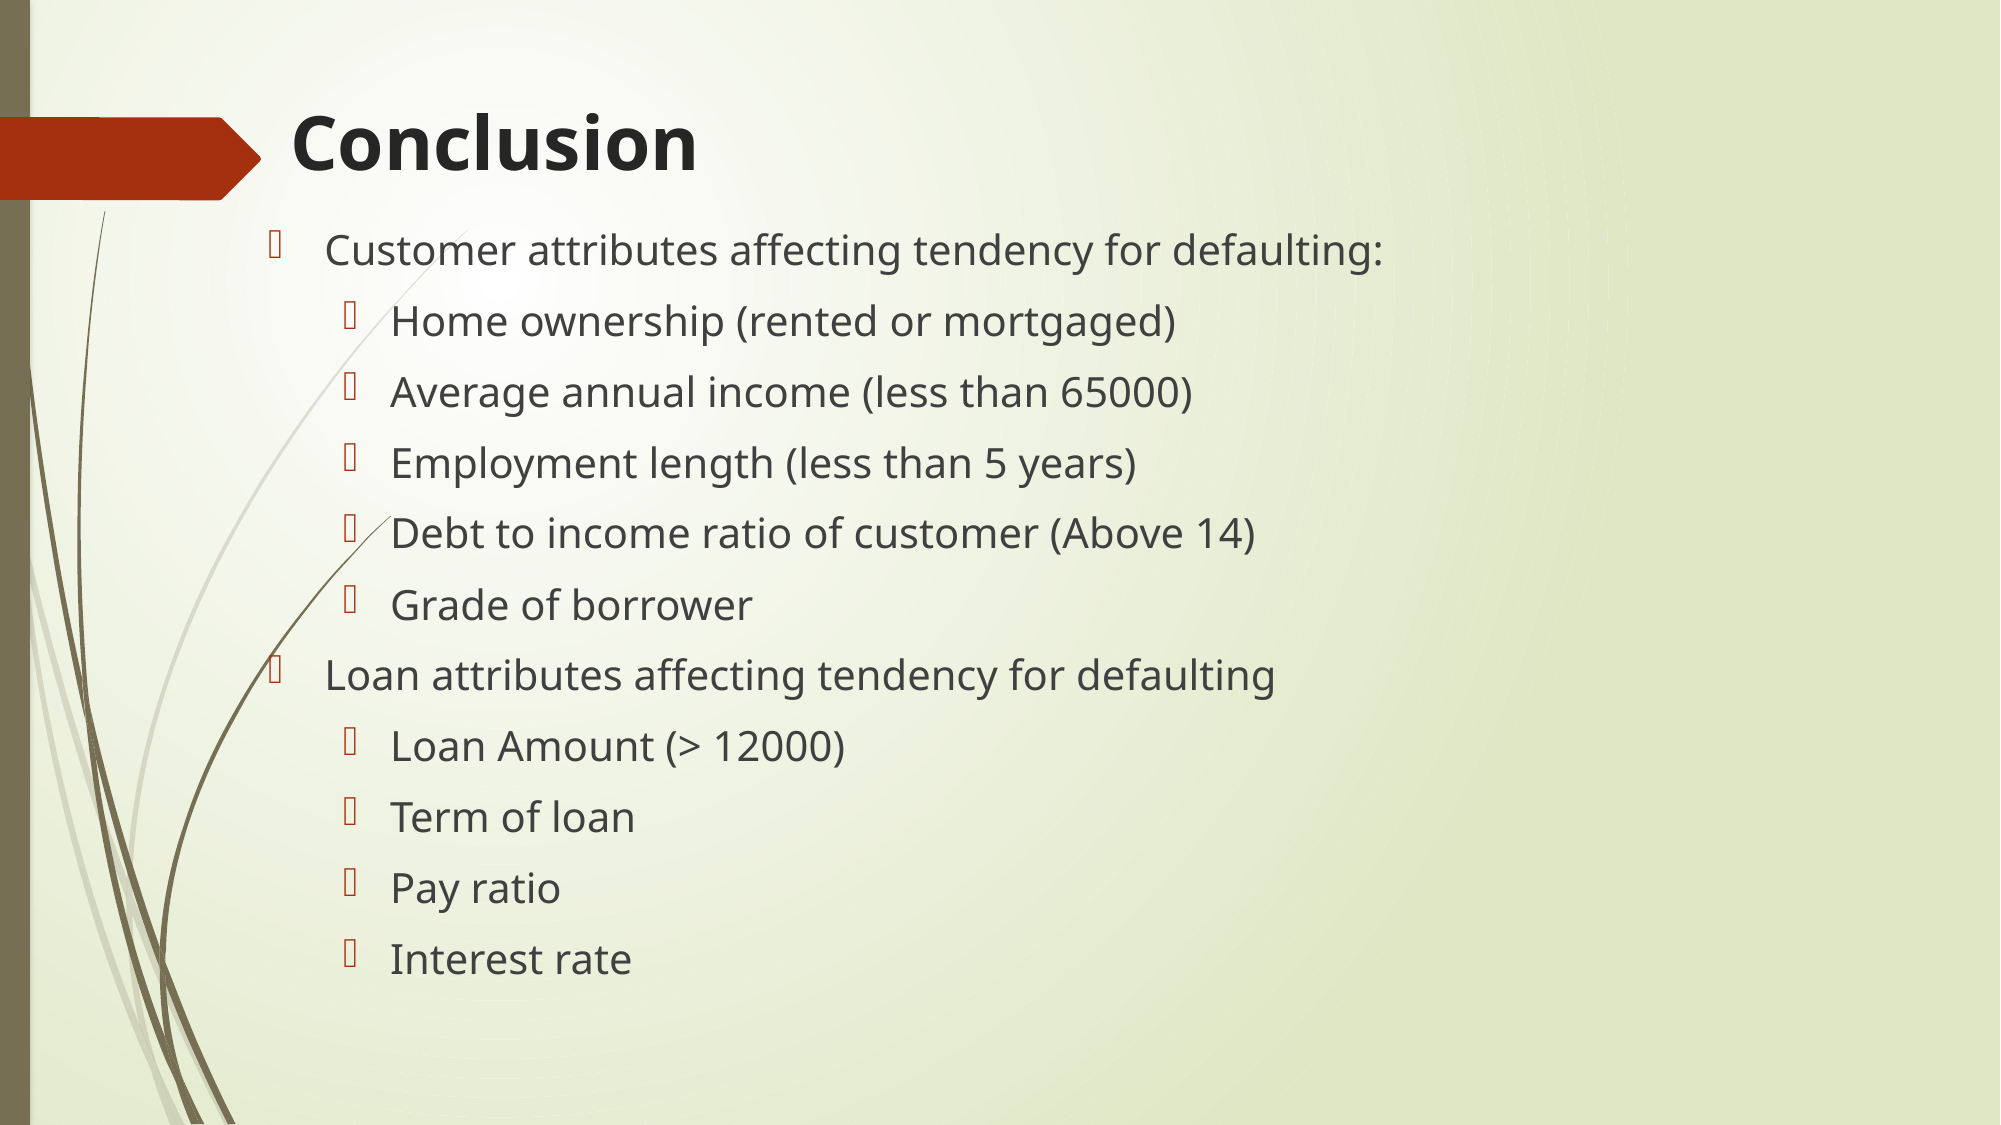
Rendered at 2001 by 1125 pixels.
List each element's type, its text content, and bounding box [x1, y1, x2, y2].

list Customer attributes affecting tendency for defaulting: Home ownership (rented or mortgaged) Average annual income (less than 65000) Employment length (less than 5 years) Debt to income ratio of customer (Above 14) Grade of borrower Loan attributes affecting tendency for defaulting Loan Amount (> 12000) Term of loan Pay ratio Interest rate [253, 216, 1978, 1038]
title Conclusion [275, 87, 2000, 228]
